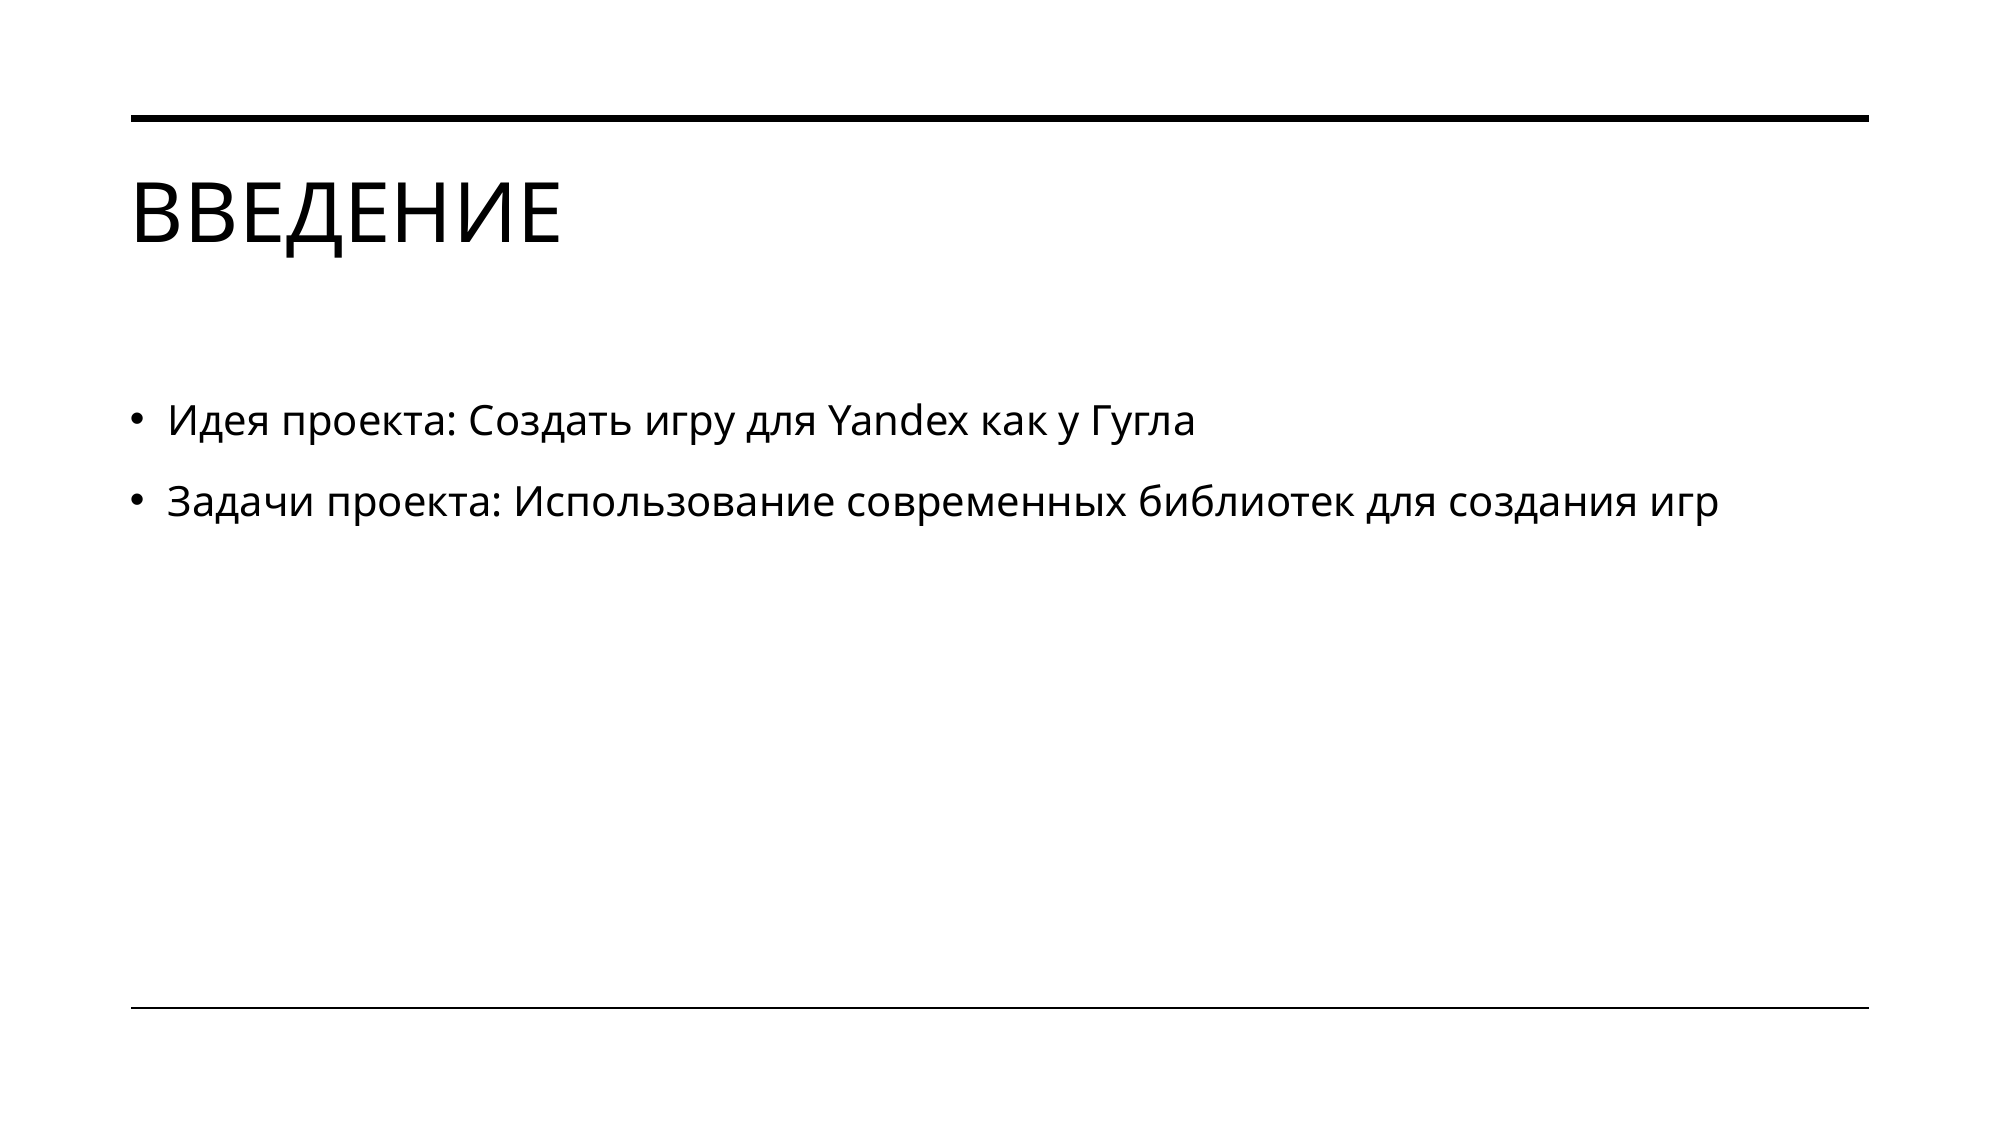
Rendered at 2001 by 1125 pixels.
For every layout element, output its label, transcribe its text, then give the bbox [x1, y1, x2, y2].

title ВВедение [114, 151, 1869, 376]
list Идея проекта: Создать игру для Yandex как у Гугла Задачи проекта: Использование современных библиотек для создания игр [114, 376, 1869, 973]
